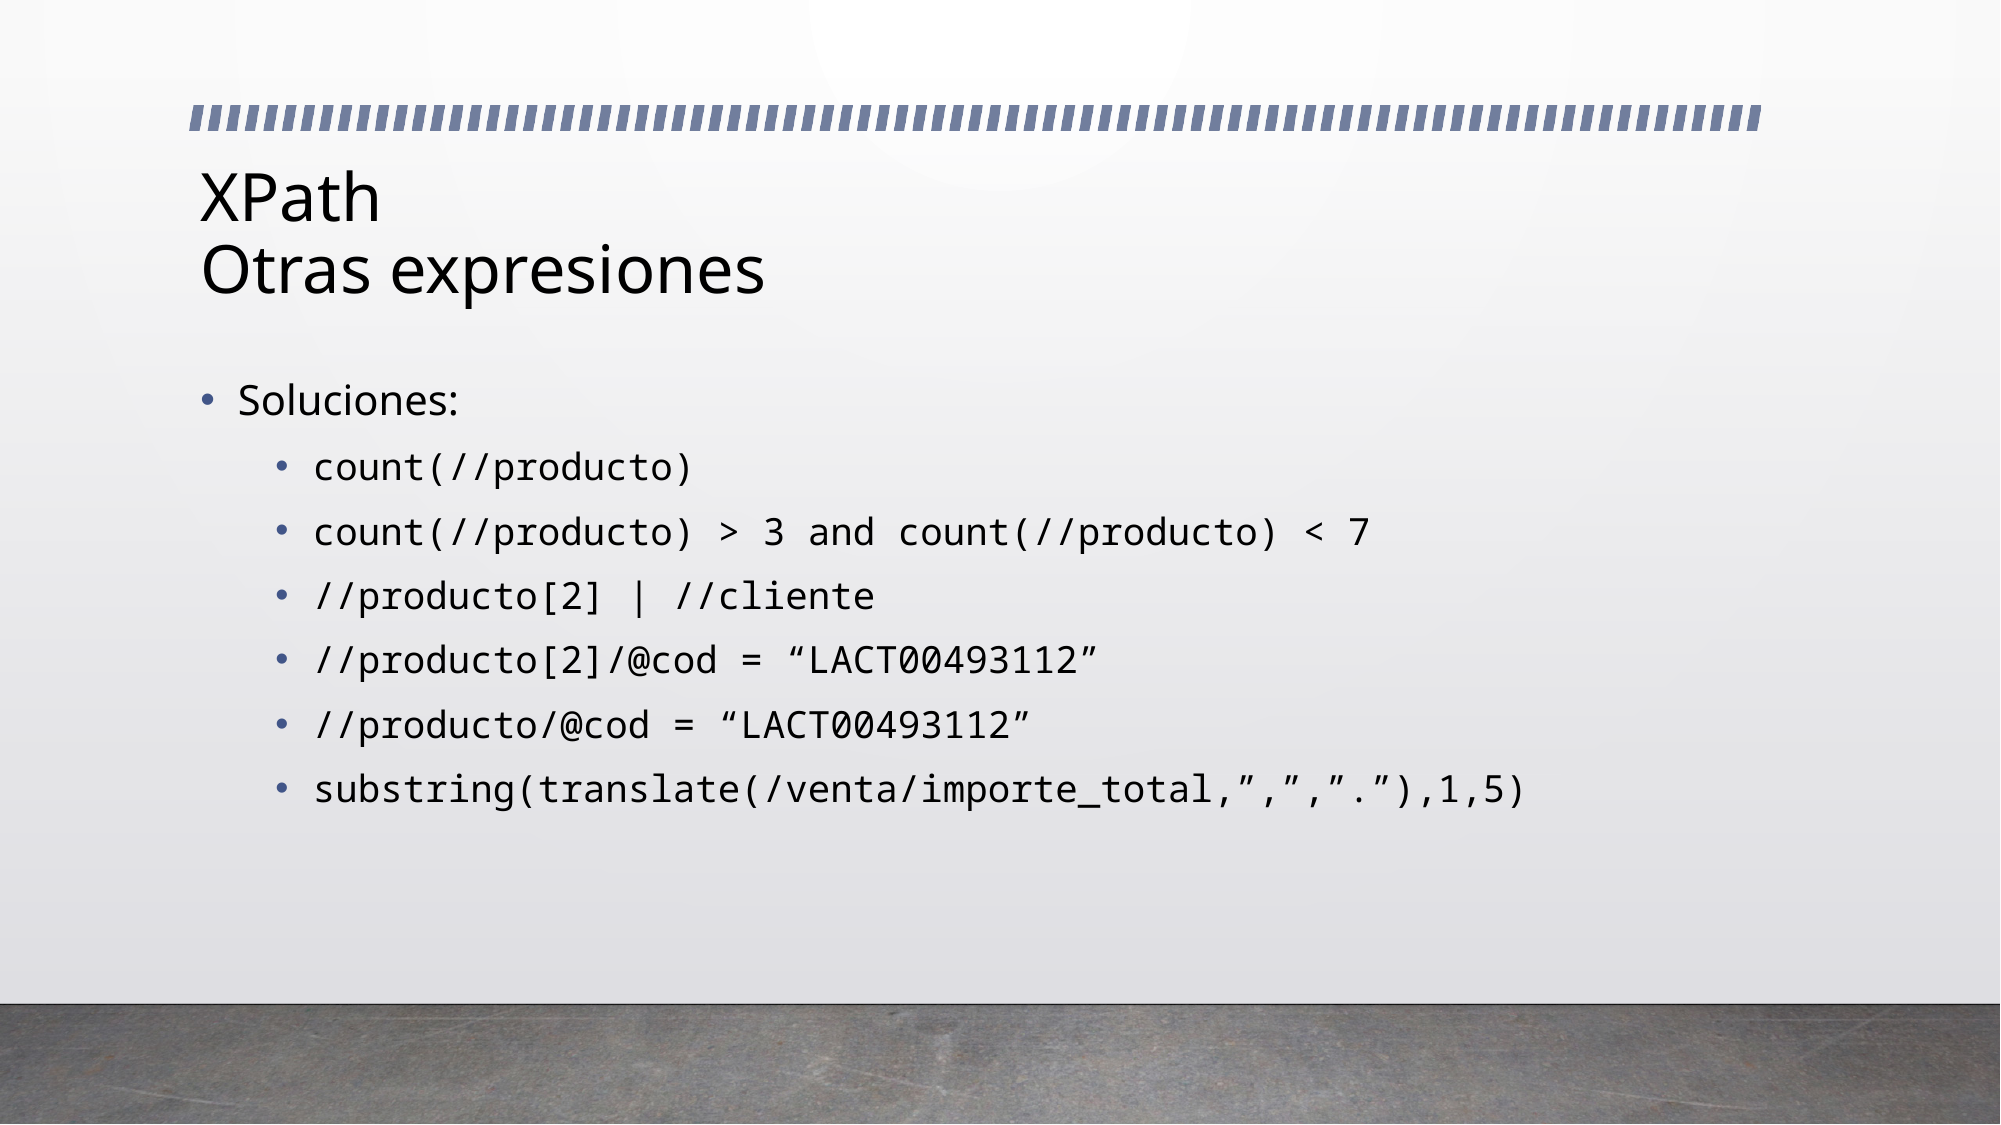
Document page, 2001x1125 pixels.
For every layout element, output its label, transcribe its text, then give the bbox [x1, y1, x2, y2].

list Soluciones: count(//producto) count(//producto) > 3 and count(//producto) < 7 //producto[2] | //cliente //producto[2]/@cod = “LACT00493112” //producto/@cod = “LACT00493112” substring(translate(/venta/importe_total,”,”,”.”),1,5) [185, 356, 1761, 897]
title XPath Otras expresiones [185, 156, 1761, 329]
picture [0, 1004, 2000, 1124]
